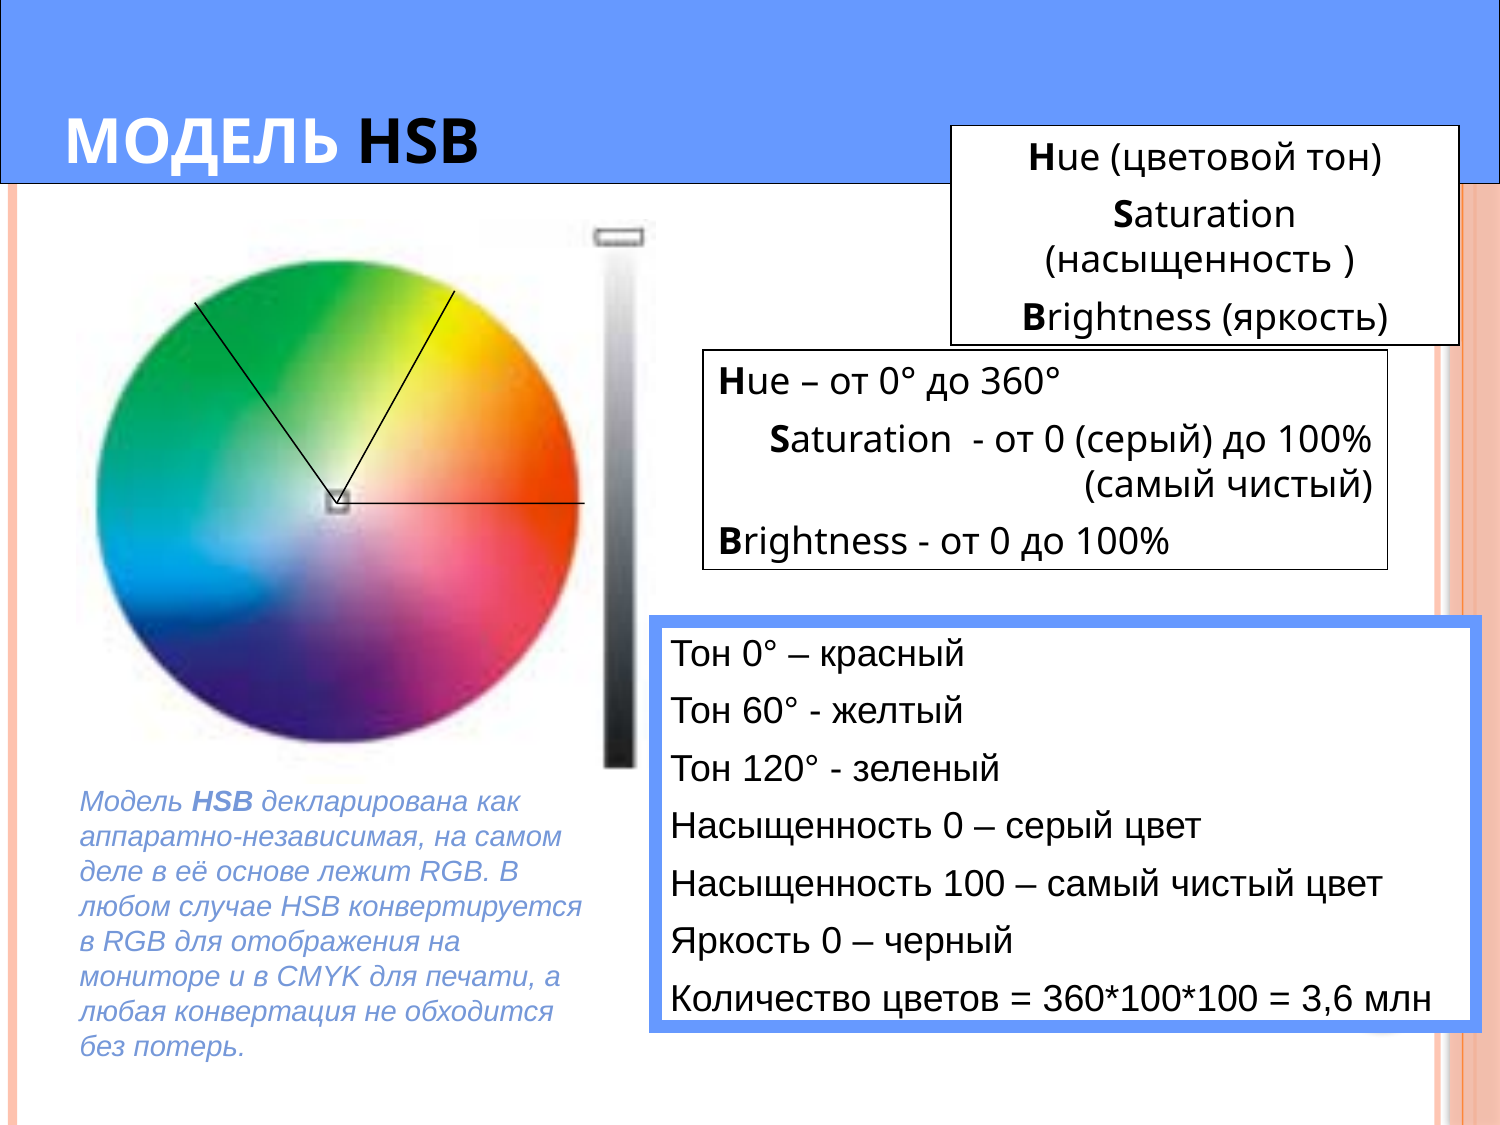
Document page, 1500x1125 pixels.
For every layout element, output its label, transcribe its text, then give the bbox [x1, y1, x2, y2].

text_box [76, 219, 656, 785]
text_box Hue (цветовой тон) Saturation (насыщенность ) Brightness (яркость) [950, 125, 1459, 346]
text_box Модель HSB декларирована как аппаратно-независимая, на самом деле в её основе лежит RGB. В любом случае HSB конвертируется в RGB для отображения на мониторе и в CMYK для печати, а любая конвертация не обходится без потерь. [64, 774, 603, 1070]
text_box Hue – от 0° до 360° Saturation - от 0 (серый) до 100% (самый чистый) Brightness - от 0 до 100% [702, 349, 1388, 570]
text_box Тон 0° – красный Тон 60° - желтый Тон 120° - зеленый Насыщенность 0 – серый цвет Насыщенность 100 – самый чистый цвет Яркость 0 – черный Количество цветов = 360*100*100 = 3,6 млн [655, 621, 1477, 1027]
title Модель HSB [0, 0, 1500, 184]
